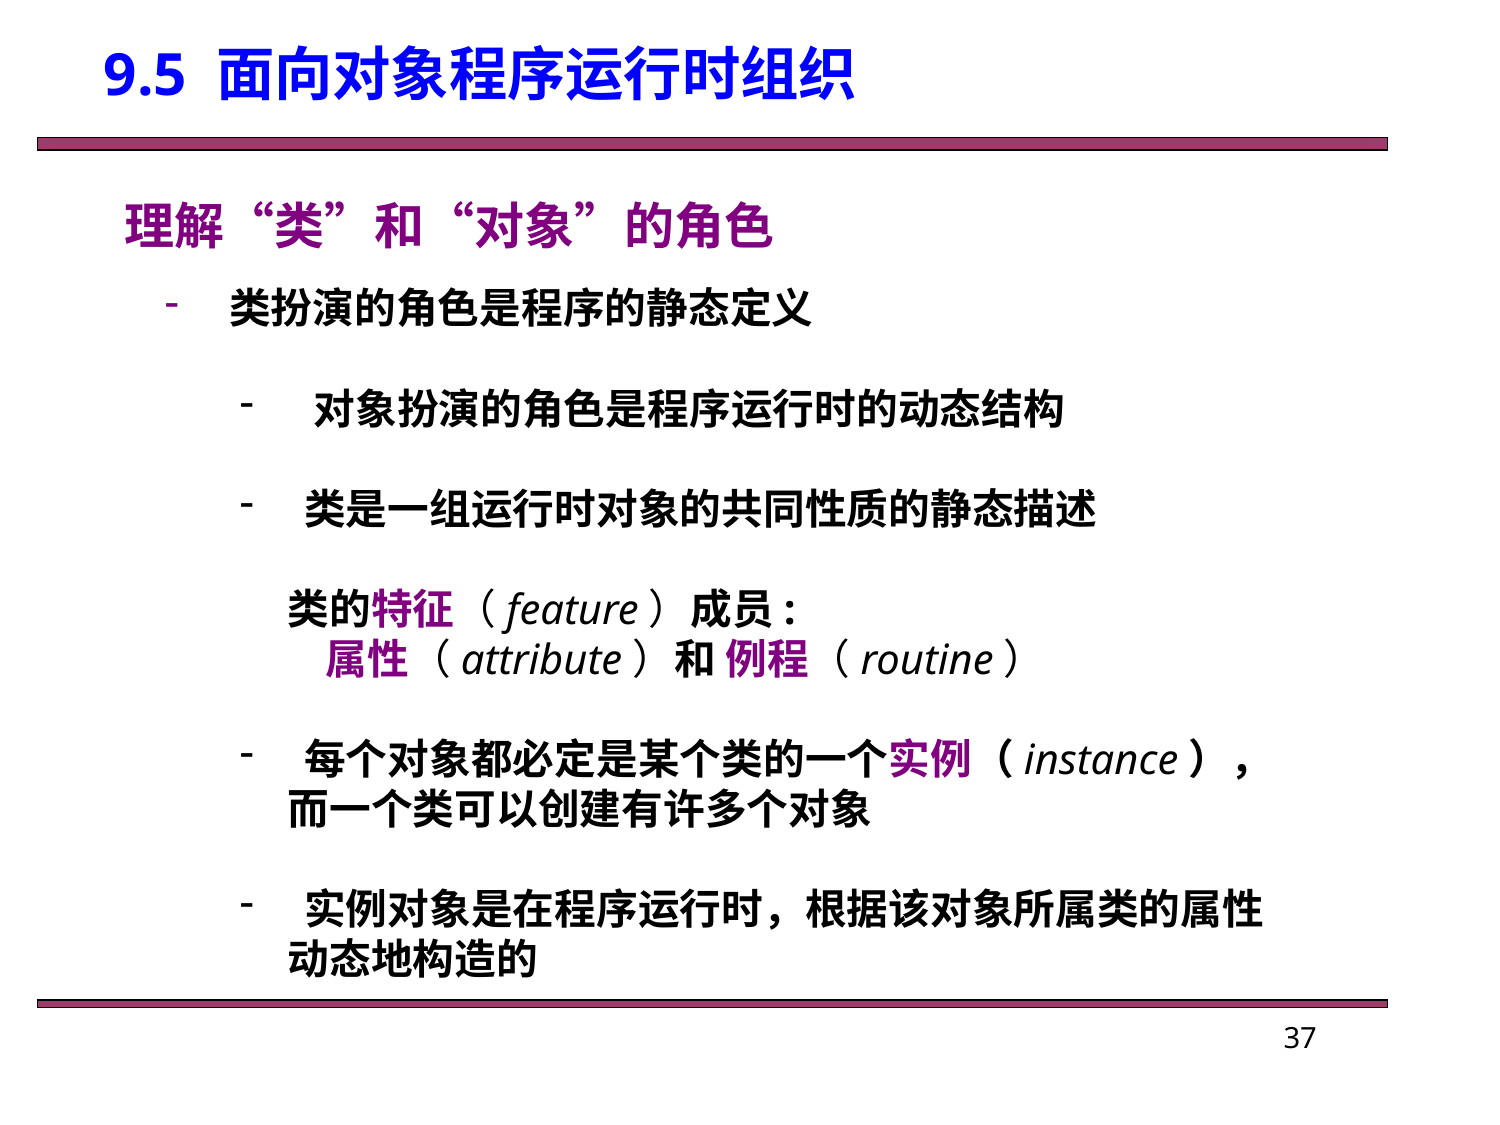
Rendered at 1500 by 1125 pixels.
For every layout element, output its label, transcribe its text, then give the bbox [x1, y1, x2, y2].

slide_number 37 [1125, 1012, 1475, 1053]
text_box 9.5 面向对象程序运行时组织 [89, 37, 1313, 116]
text_box 类扮演的角色是程序的静态定义 对象扮演的角色是程序运行时的动态结构 类是一组运行时对象的共同性质的静态描述 类的特征（feature）成员: 属性（attribute）和 例程（routine） 每个对象都必定是某个类的一个实例（instance）， 而一个类可以创建有许多个对象 实例对象是在程序运行时，根据该对象所属类的属性 动态地构造的 [149, 274, 1414, 990]
text_box 理解“类”和“对象”的角色 [74, 186, 1303, 262]
